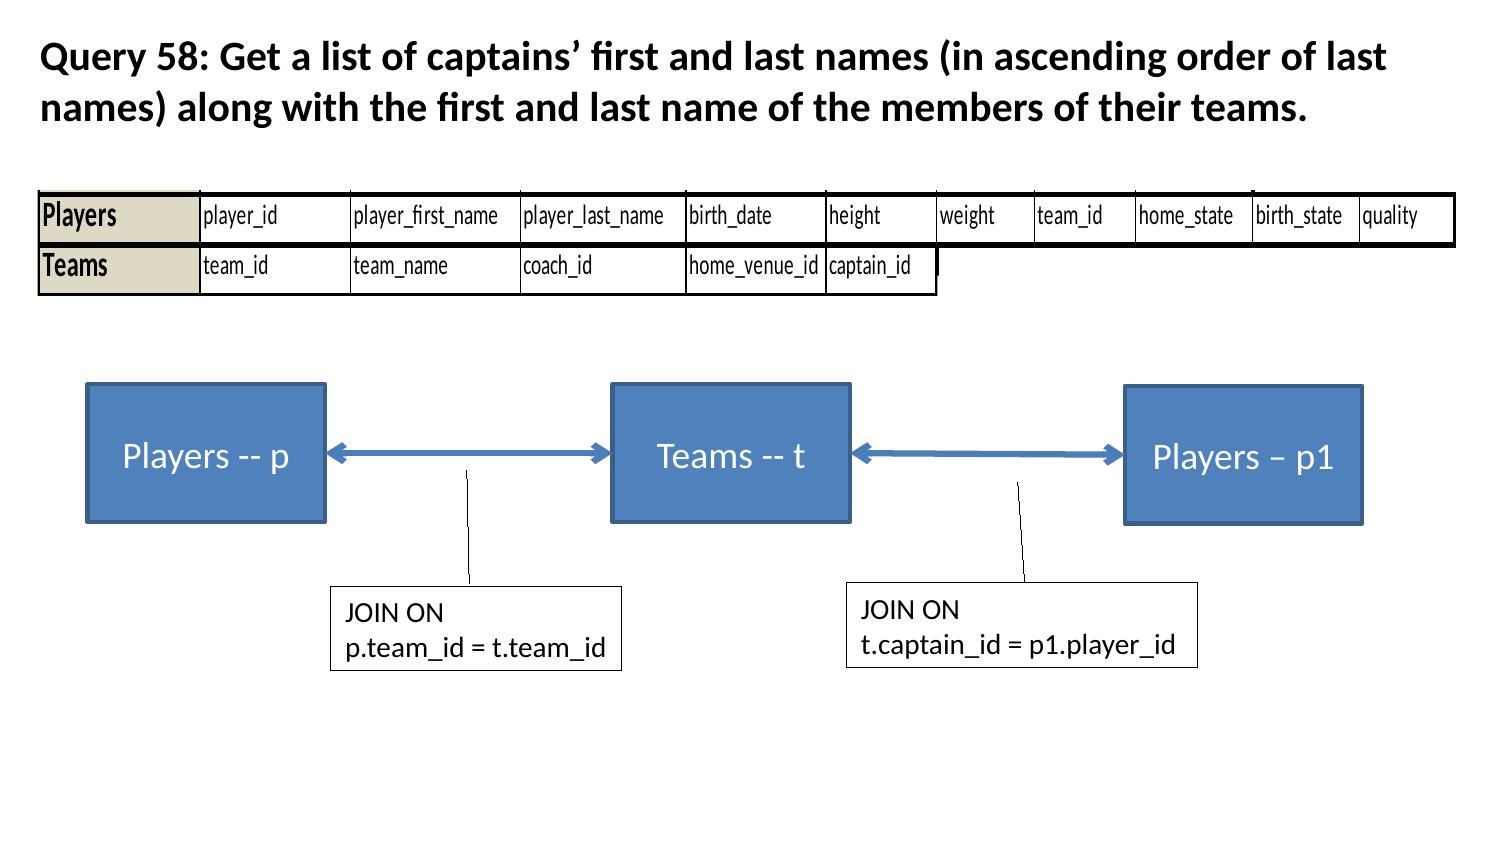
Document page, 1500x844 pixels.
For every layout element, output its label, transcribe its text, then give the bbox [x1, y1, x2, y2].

text_box JOIN ON p.team_id = t.team_id [330, 586, 622, 671]
text_box Query 58: Get a list of captains’ first and last names (in ascending order of last names) along with the first and last name of the members of their teams. [24, 21, 1488, 187]
text_box Players -- p [85, 382, 327, 524]
text_box JOIN ON t.captain_id = p1.player_id [846, 482, 1198, 668]
text_box Teams -- t [610, 382, 852, 524]
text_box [37, 189, 1500, 310]
text_box Players – p1 [1123, 384, 1364, 526]
